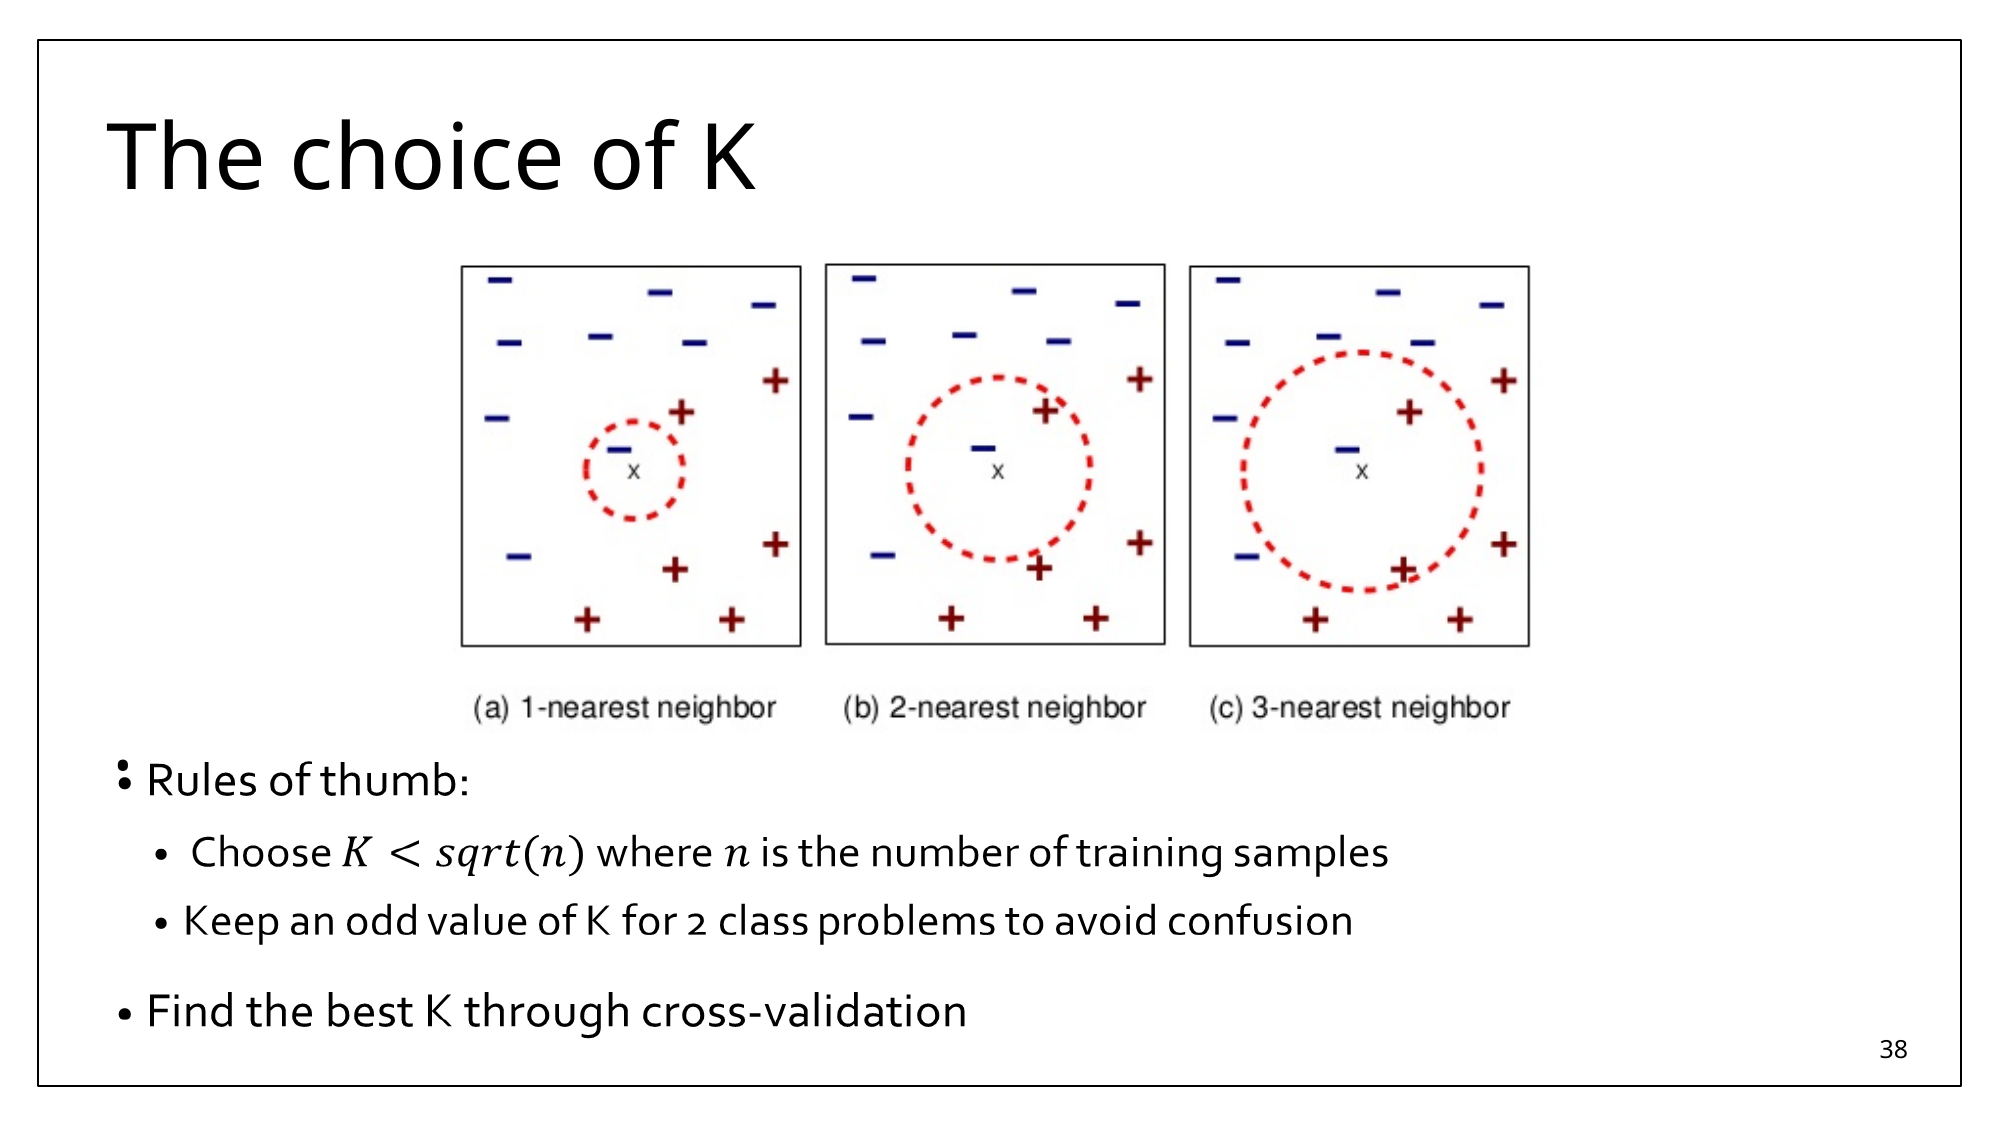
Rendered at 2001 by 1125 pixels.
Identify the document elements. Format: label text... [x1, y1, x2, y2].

picture [452, 244, 1548, 736]
list [91, 735, 1924, 1077]
slide_number ‹#› [1643, 1020, 1924, 1081]
title The choice of K [91, 48, 1924, 271]
